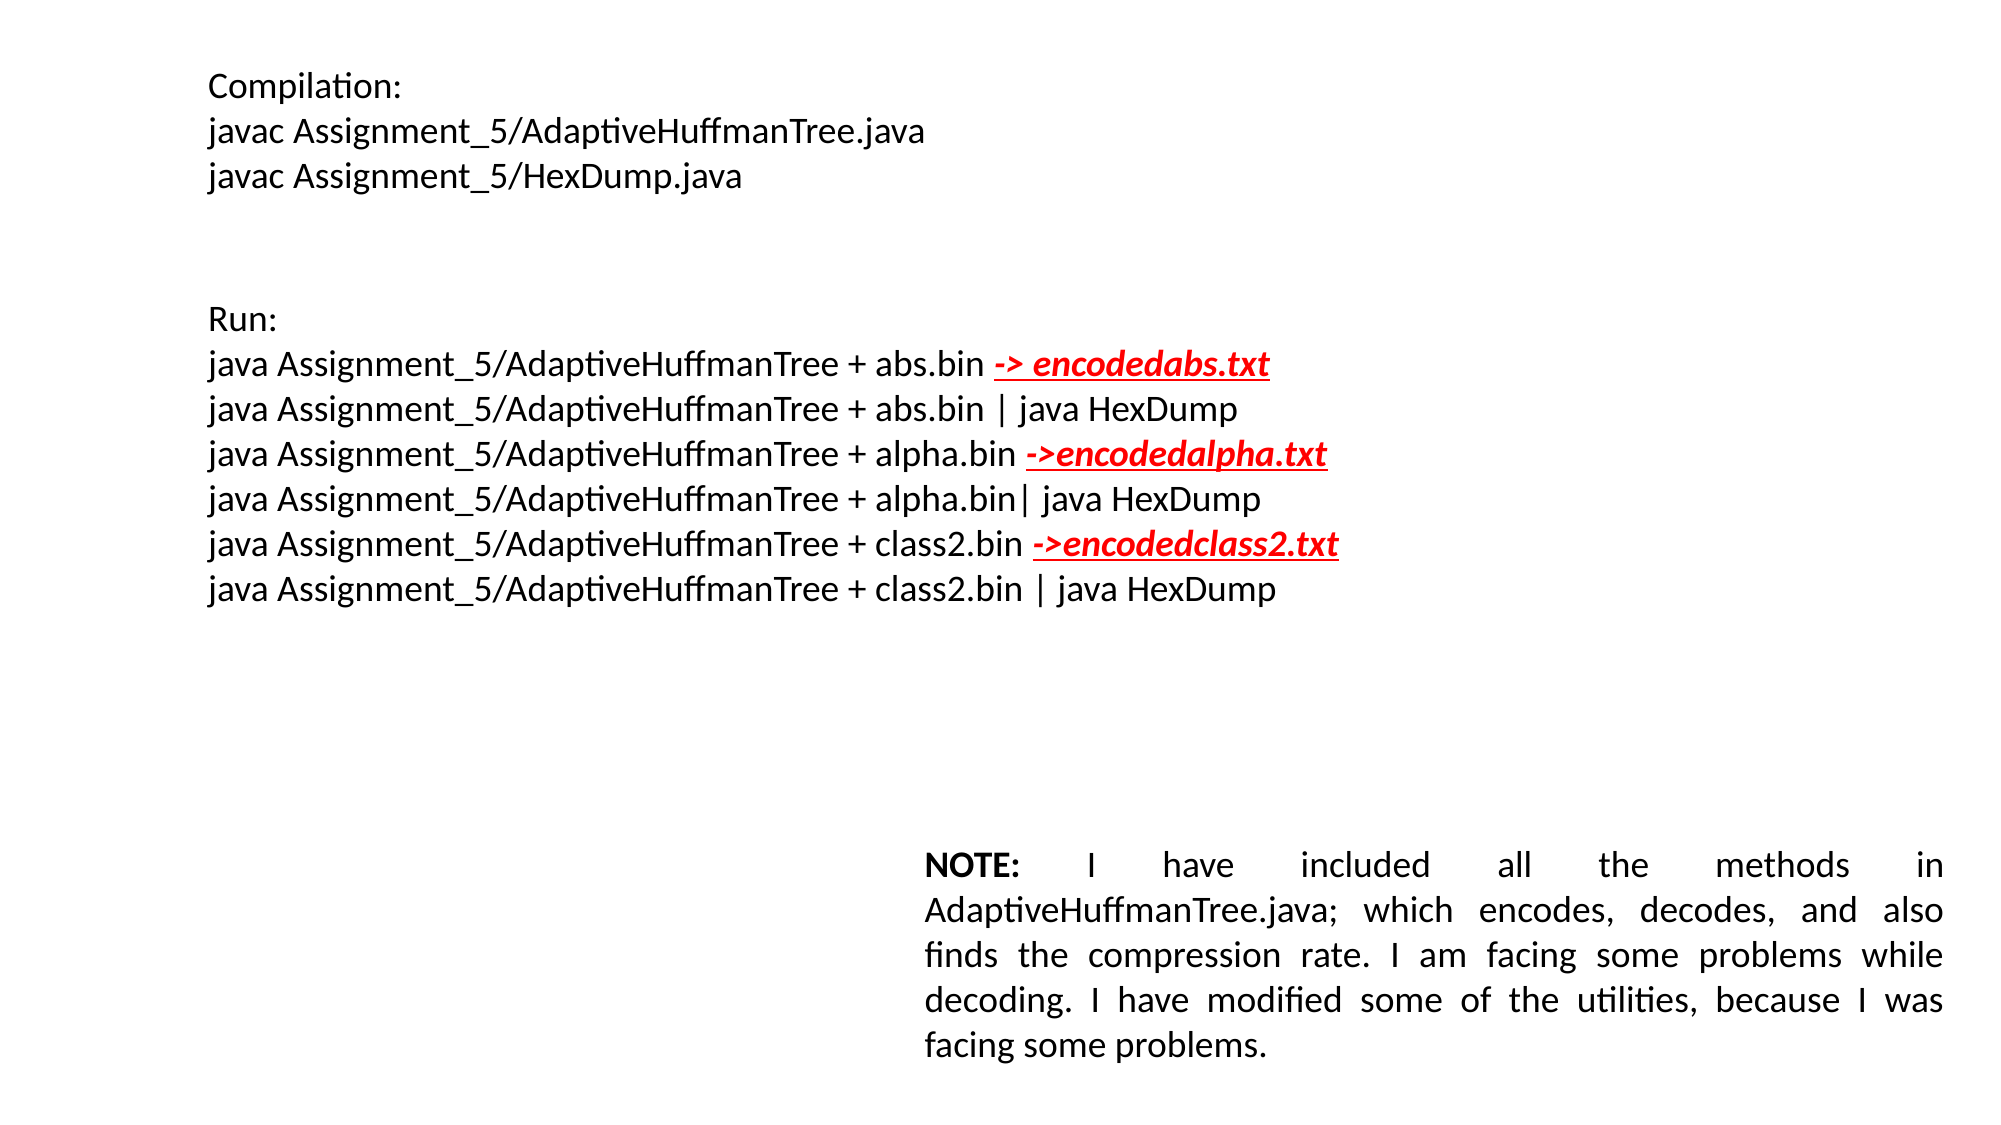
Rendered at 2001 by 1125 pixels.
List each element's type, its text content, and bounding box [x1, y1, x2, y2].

text_box NOTE: I have included all the methods in AdaptiveHuffmanTree.java; which encodes, decodes, and also finds the compression rate. I am facing some problems while decoding. I have modified some of the utilities, because I was facing some problems. [909, 833, 1960, 1073]
text_box Run: java Assignment_5/AdaptiveHuffmanTree + abs.bin -> encodedabs.txt java Assignment_5/AdaptiveHuffmanTree + abs.bin | java HexDump java Assignment_5/AdaptiveHuffmanTree + alpha.bin ->encodedalpha.txt java Assignment_5/AdaptiveHuffmanTree + alpha.bin| java HexDump java Assignment_5/AdaptiveHuffmanTree + class2.bin ->encodedclass2.txt java Assignment_5/AdaptiveHuffmanTree + class2.bin | java HexDump [193, 286, 1410, 616]
text_box Compilation: javac Assignment_5/AdaptiveHuffmanTree.java javac Assignment_5/HexDump.java [193, 53, 952, 204]
